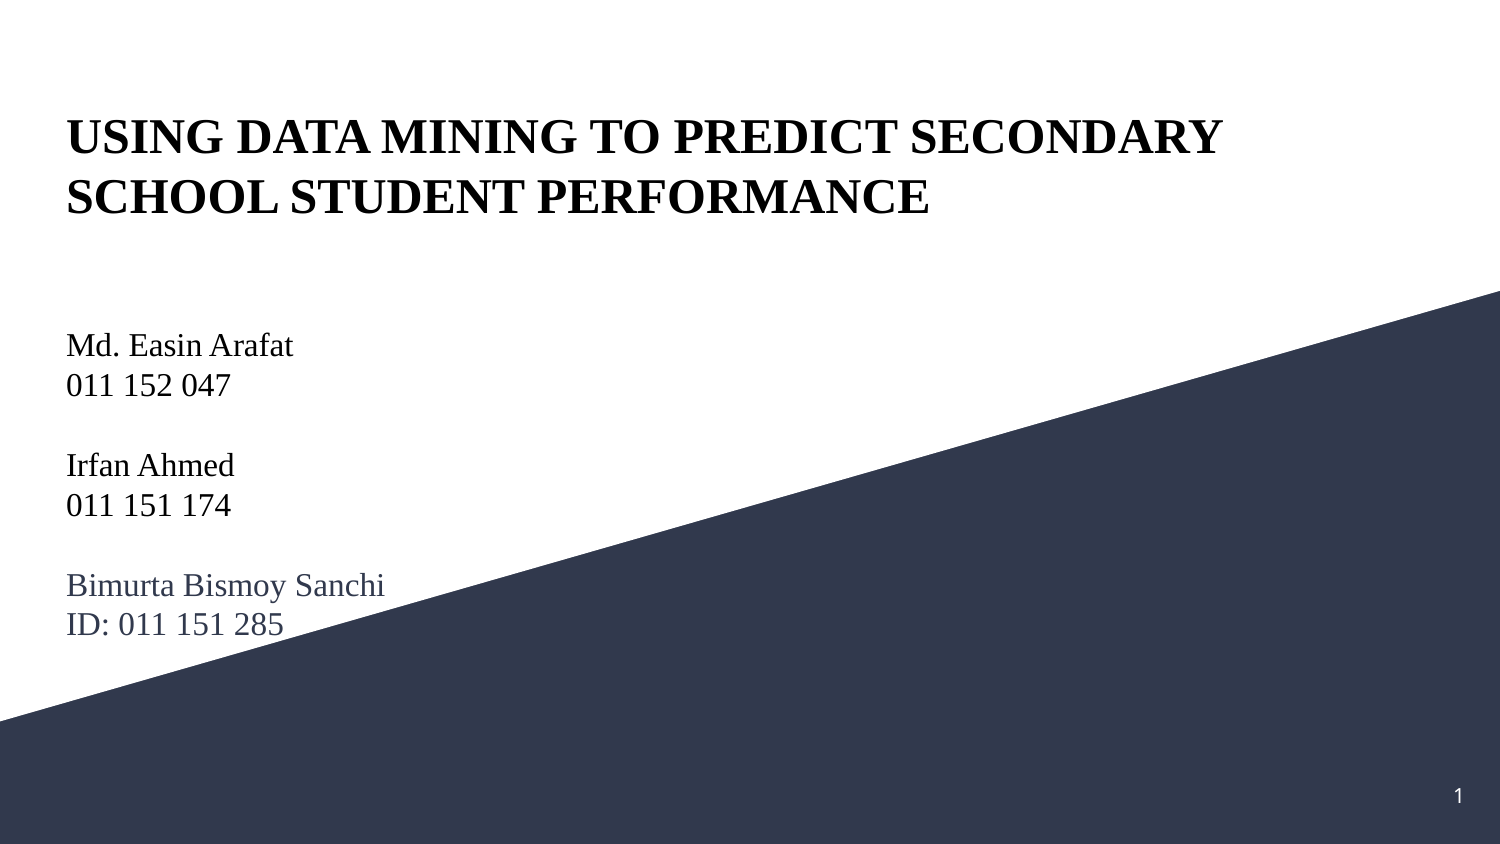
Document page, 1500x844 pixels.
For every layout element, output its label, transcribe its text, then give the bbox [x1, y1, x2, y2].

title USING DATA MINING TO PREDICT SECONDARY SCHOOL STUDENT PERFORMANCE [51, 88, 1449, 299]
subtitle Md. Easin Arafat 011 152 047 Irfan Ahmed 011 151 174 Bimurta Bismoy Sanchi ID: 011 151 285 [51, 308, 748, 793]
slide_number 1 [1389, 764, 1480, 830]
